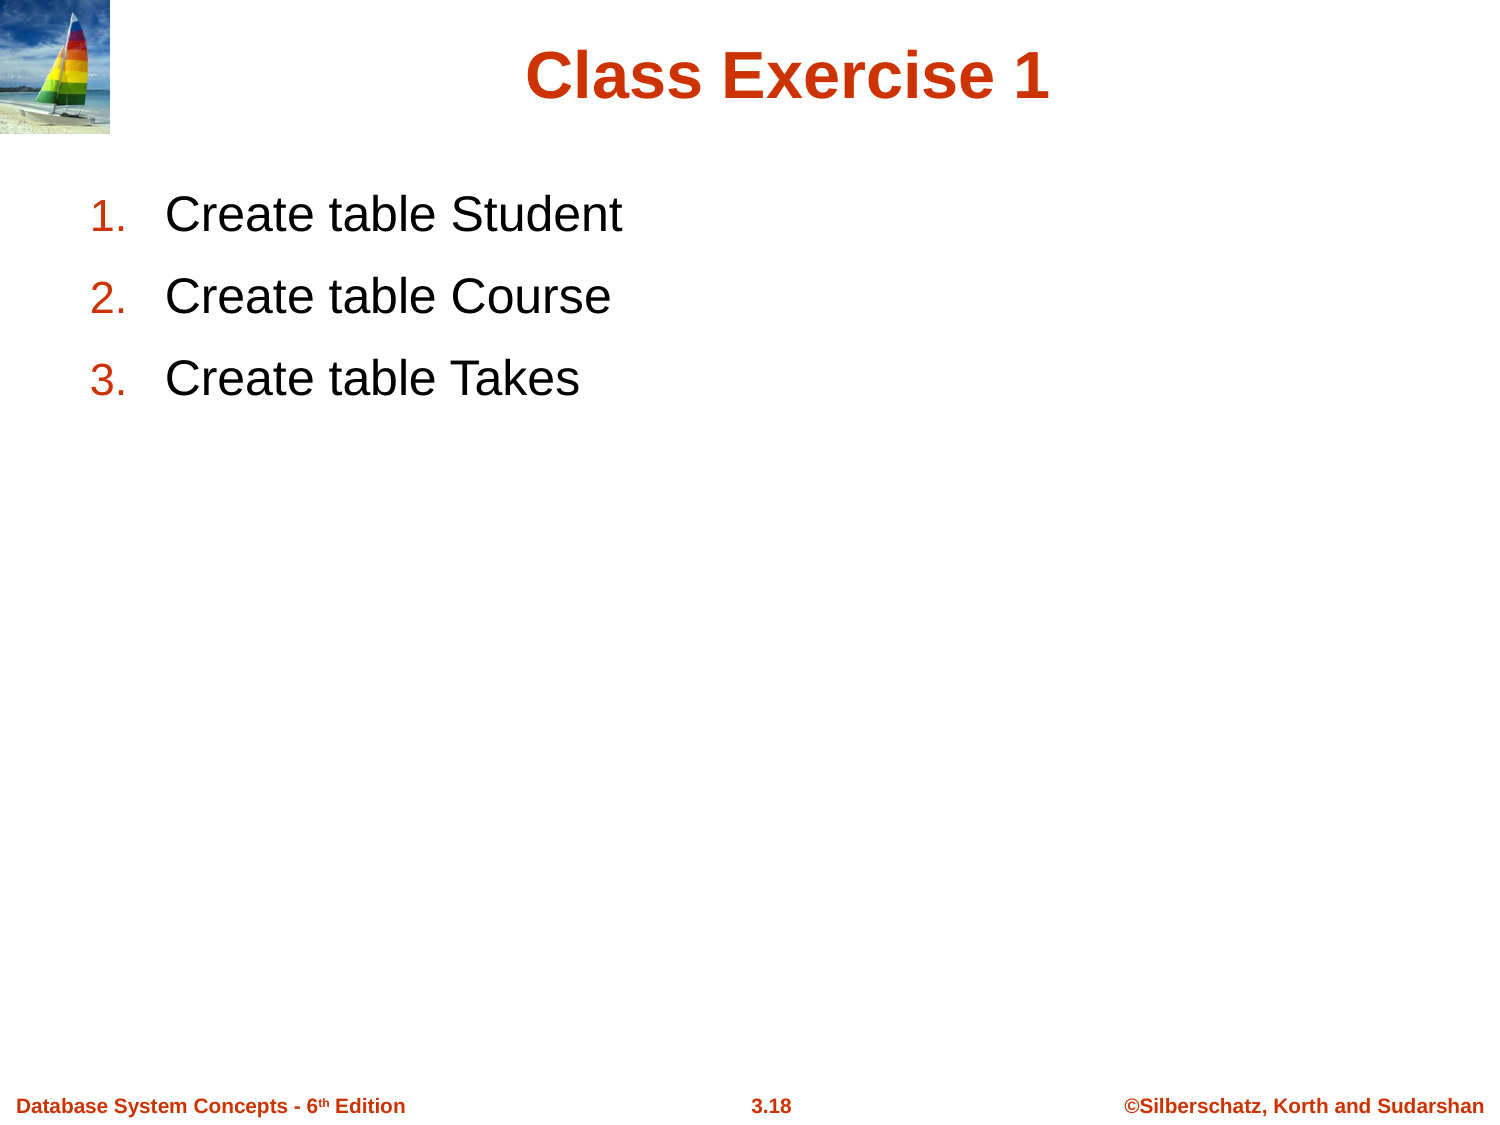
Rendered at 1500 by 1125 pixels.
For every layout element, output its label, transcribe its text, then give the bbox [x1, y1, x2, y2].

text_box Class Exercise 1 [126, 19, 1451, 120]
text_box Create table Student Create table Course Create table Takes [74, 173, 1425, 1004]
picture [0, 0, 110, 134]
